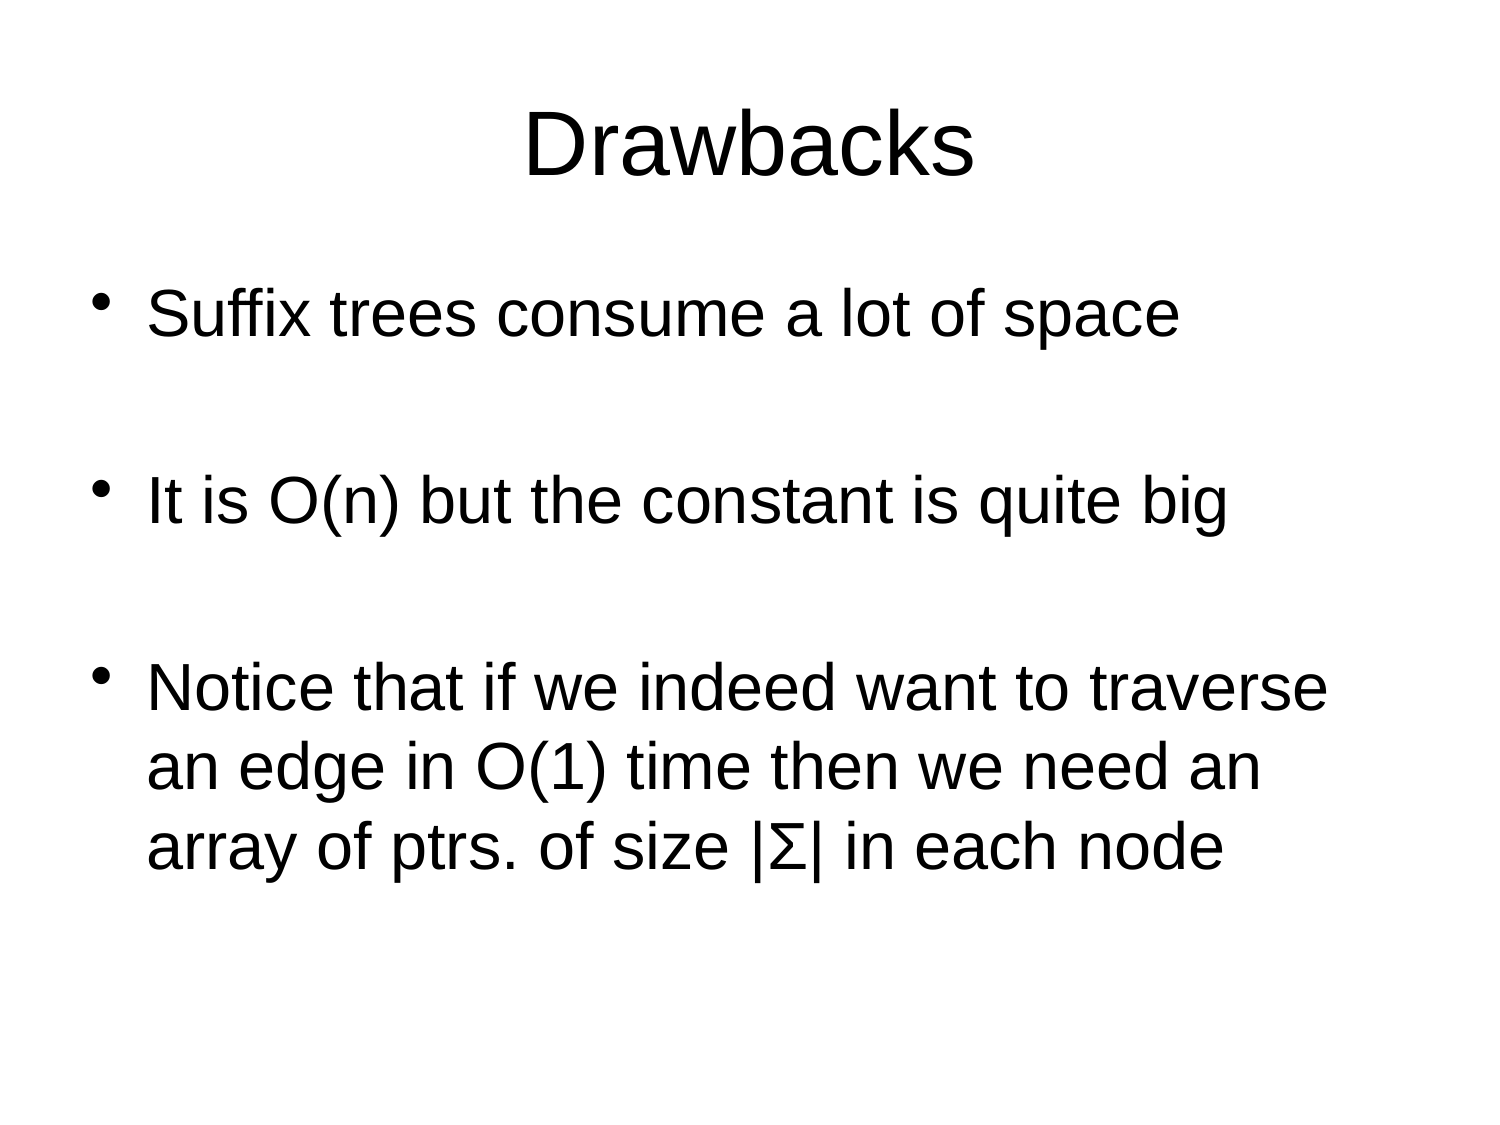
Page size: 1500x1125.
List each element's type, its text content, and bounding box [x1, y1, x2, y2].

list Suffix trees consume a lot of space It is O(n) but the constant is quite big Notice that if we indeed want to traverse an edge in O(1) time then we need an array of ptrs. of size |Σ| in each node [74, 262, 1426, 1006]
title Drawbacks [74, 44, 1426, 233]
